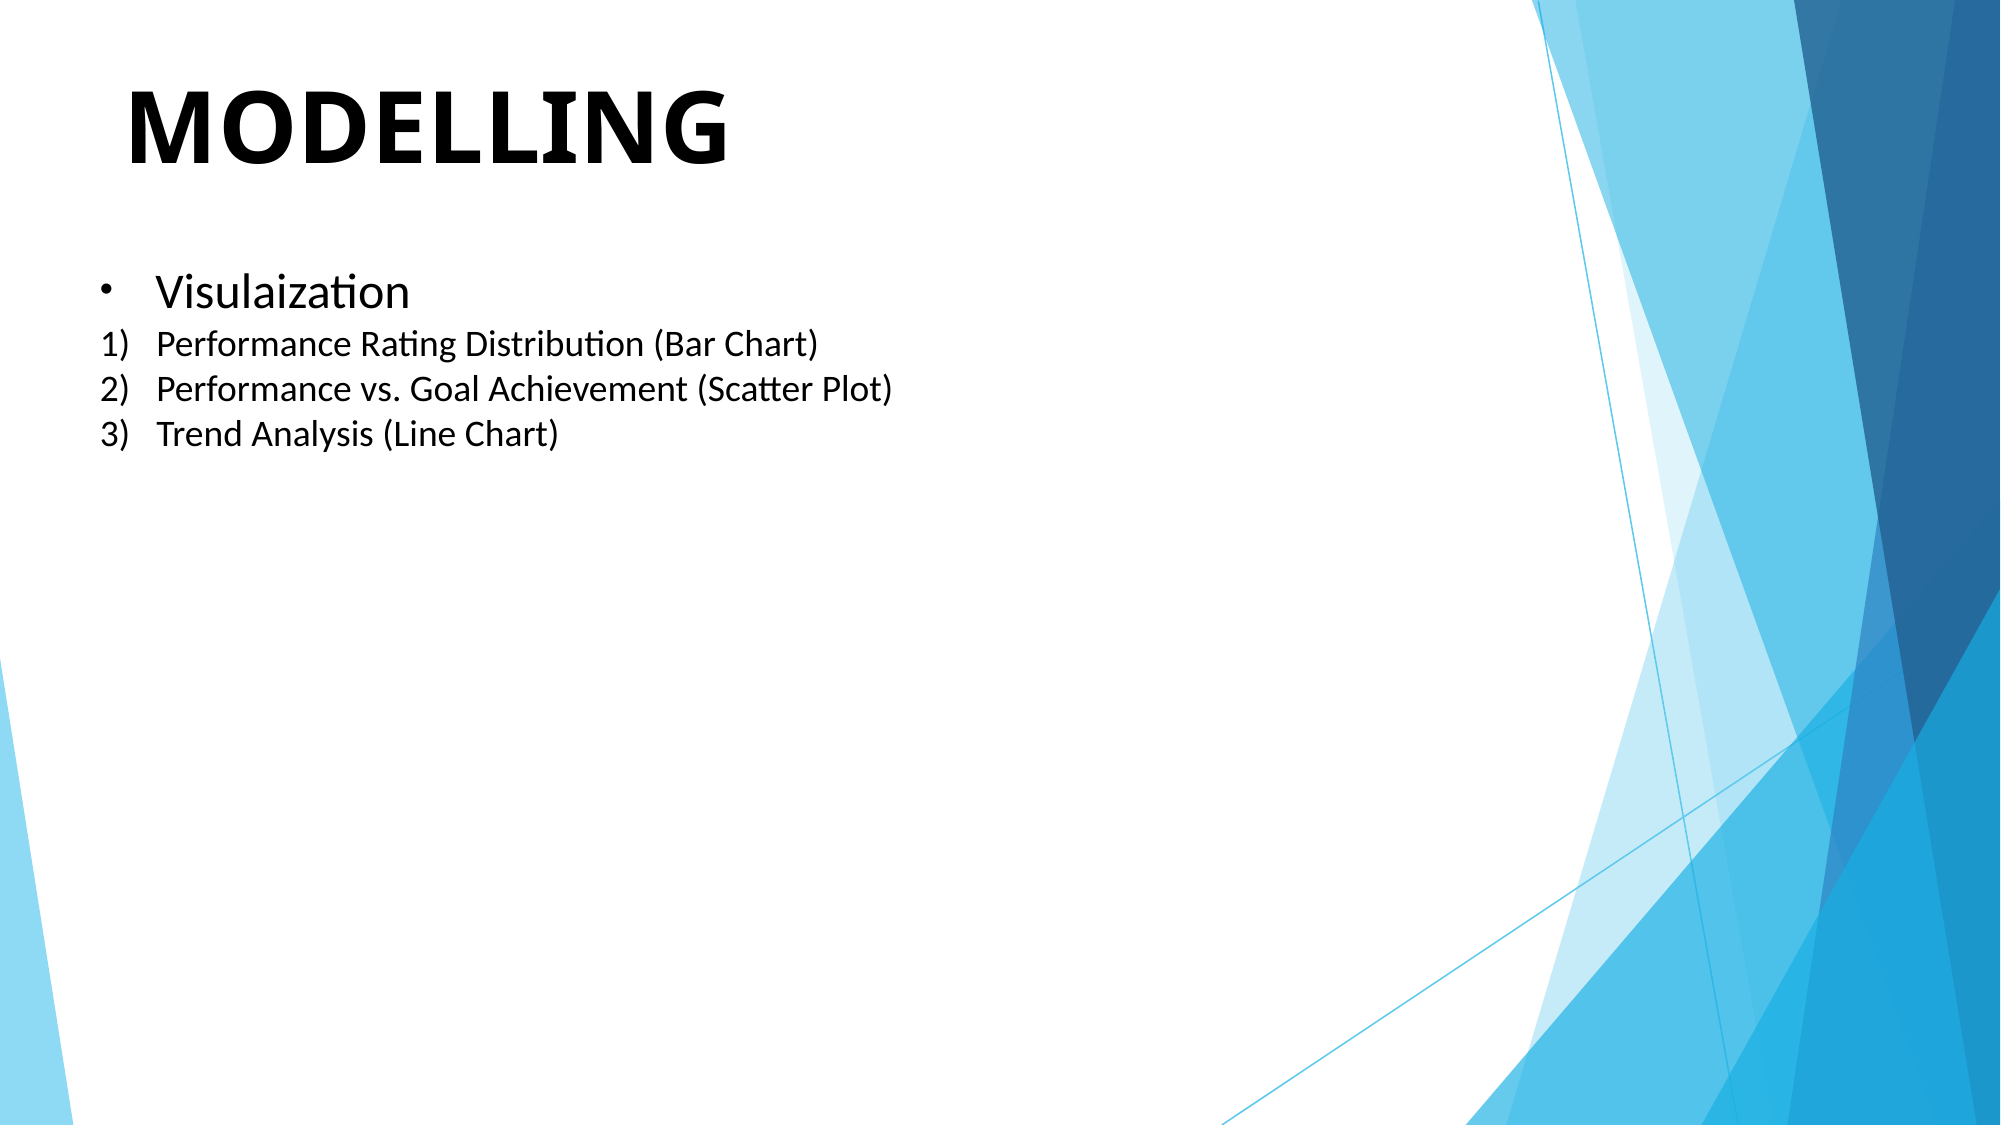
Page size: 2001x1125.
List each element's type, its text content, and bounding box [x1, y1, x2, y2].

list Visulaization Performance Rating Distribution (Bar Chart) Performance vs. Goal Achievement (Scatter Plot) Trend Analysis (Line Chart) [99, 258, 1900, 456]
title MODELLING [123, 63, 1877, 188]
